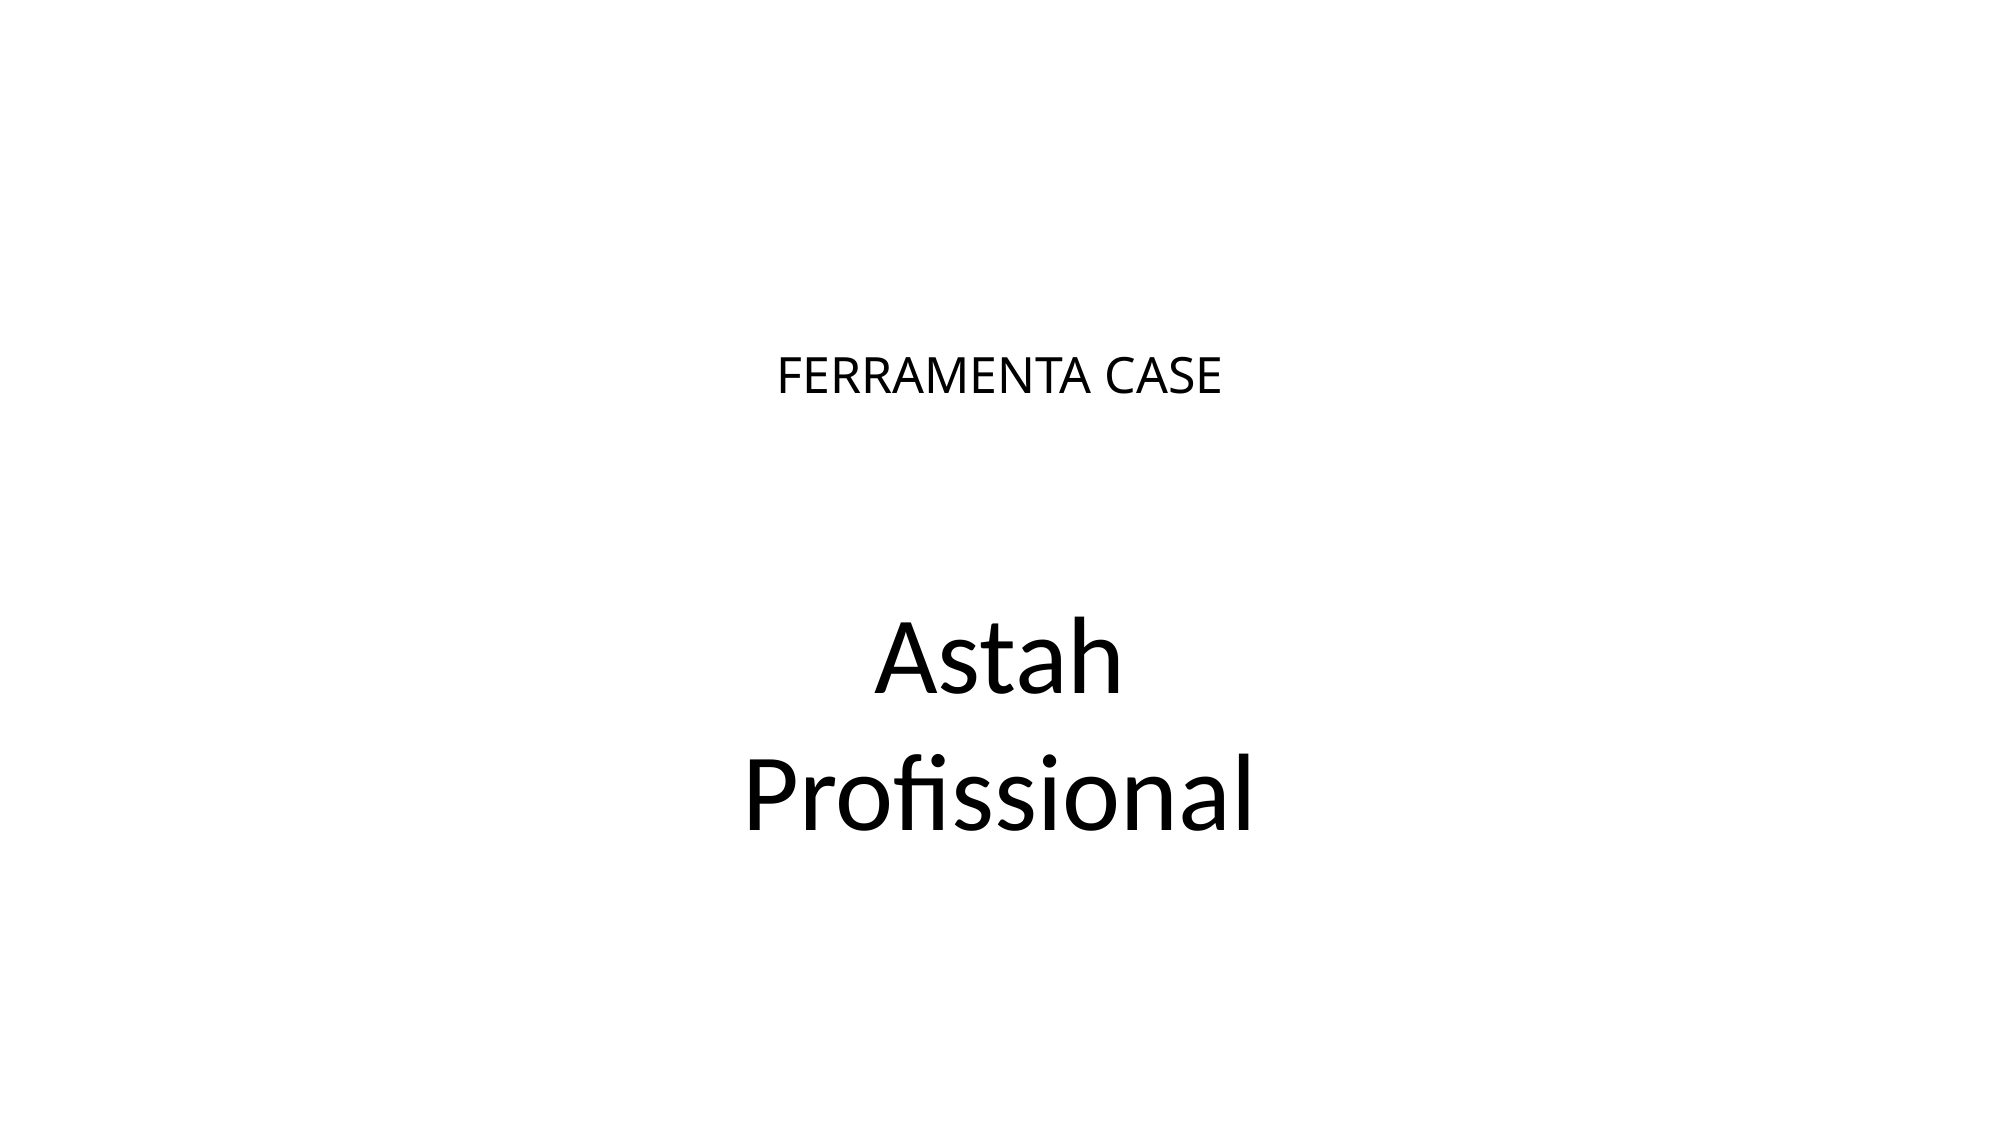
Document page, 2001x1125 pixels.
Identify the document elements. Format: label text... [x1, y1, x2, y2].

subtitle Astah Profissional [249, 590, 1750, 863]
title FERRAMENTA CASE [249, 20, 1750, 412]
